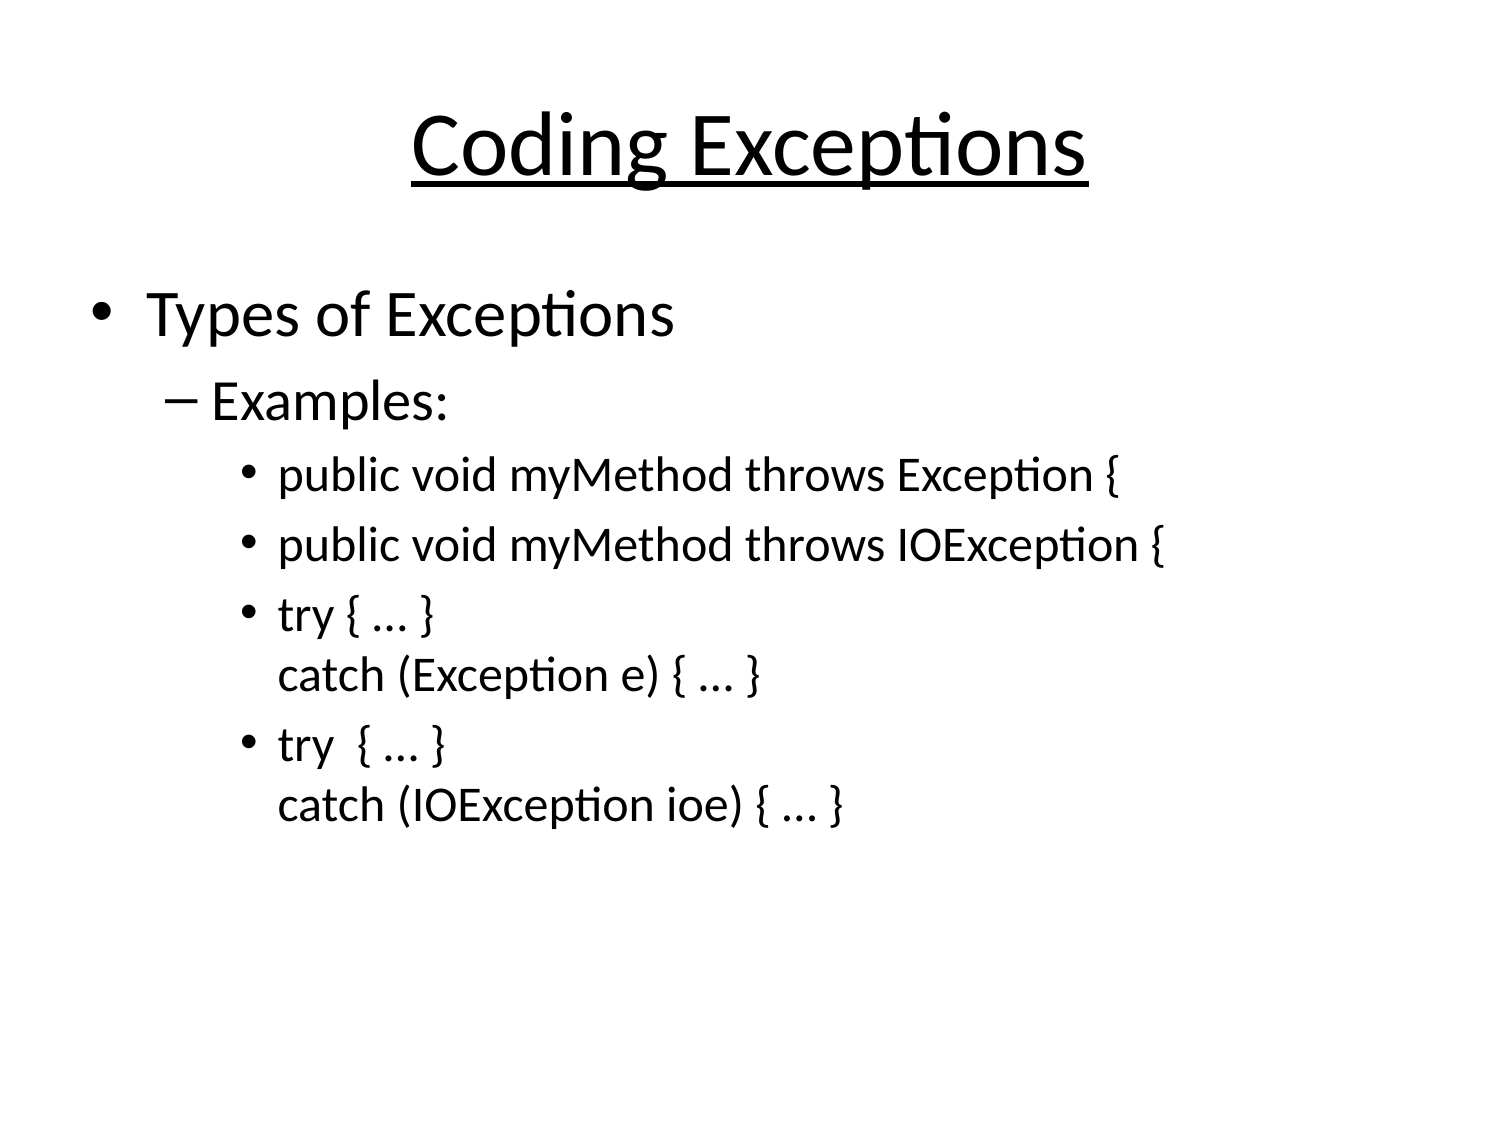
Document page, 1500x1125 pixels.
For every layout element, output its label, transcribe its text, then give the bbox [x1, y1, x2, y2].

list Types of Exceptions Examples: public void myMethod throws Exception { public void myMethod throws IOException { try { … } catch (Exception e) { … } try { … } catch (IOException ioe) { … } [75, 262, 1425, 1005]
title Coding Exceptions [75, 45, 1425, 233]
